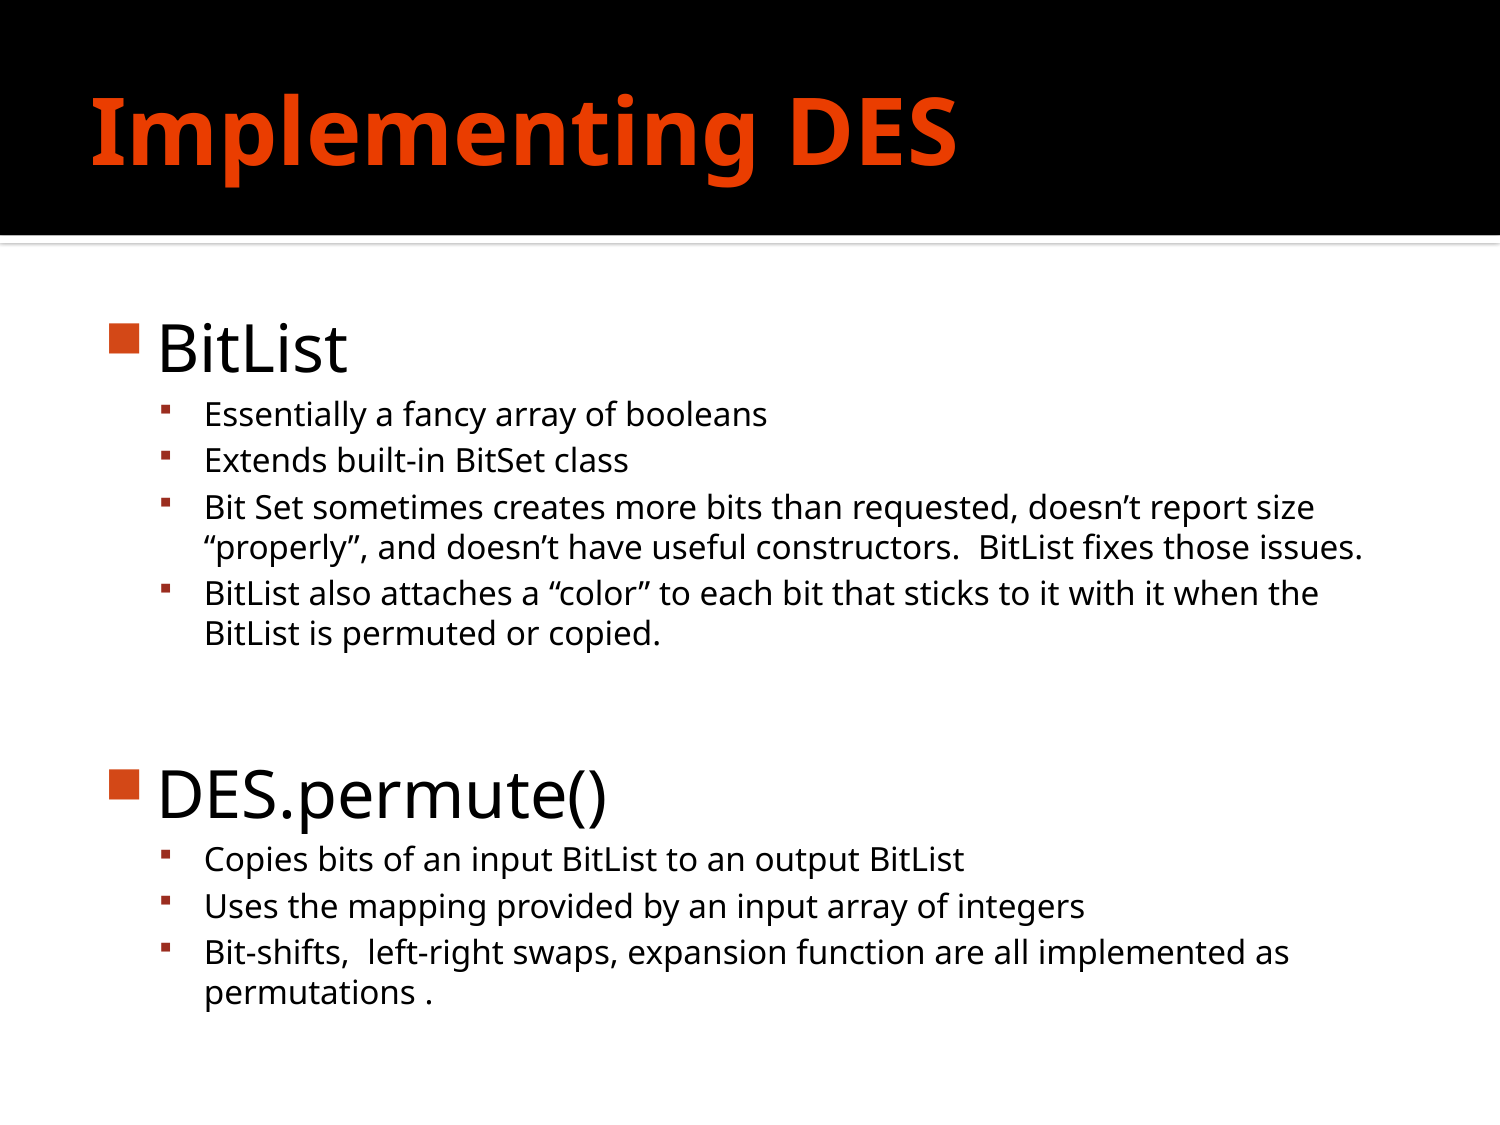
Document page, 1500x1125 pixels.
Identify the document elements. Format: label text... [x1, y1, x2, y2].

title Implementing DES [75, 25, 1425, 231]
list BitList Essentially a fancy array of booleans Extends built-in BitSet class Bit Set sometimes creates more bits than requested, doesn’t report size “properly”, and doesn’t have useful constructors. BitList fixes those issues. BitList also attaches a “color” to each bit that sticks to it with it when the BitList is permuted or copied. DES.permute() Copies bits of an input BitList to an output BitList Uses the mapping provided by an input array of integers Bit-shifts, left-right swaps, expansion function are all implemented as permutations . [75, 291, 1425, 1050]
